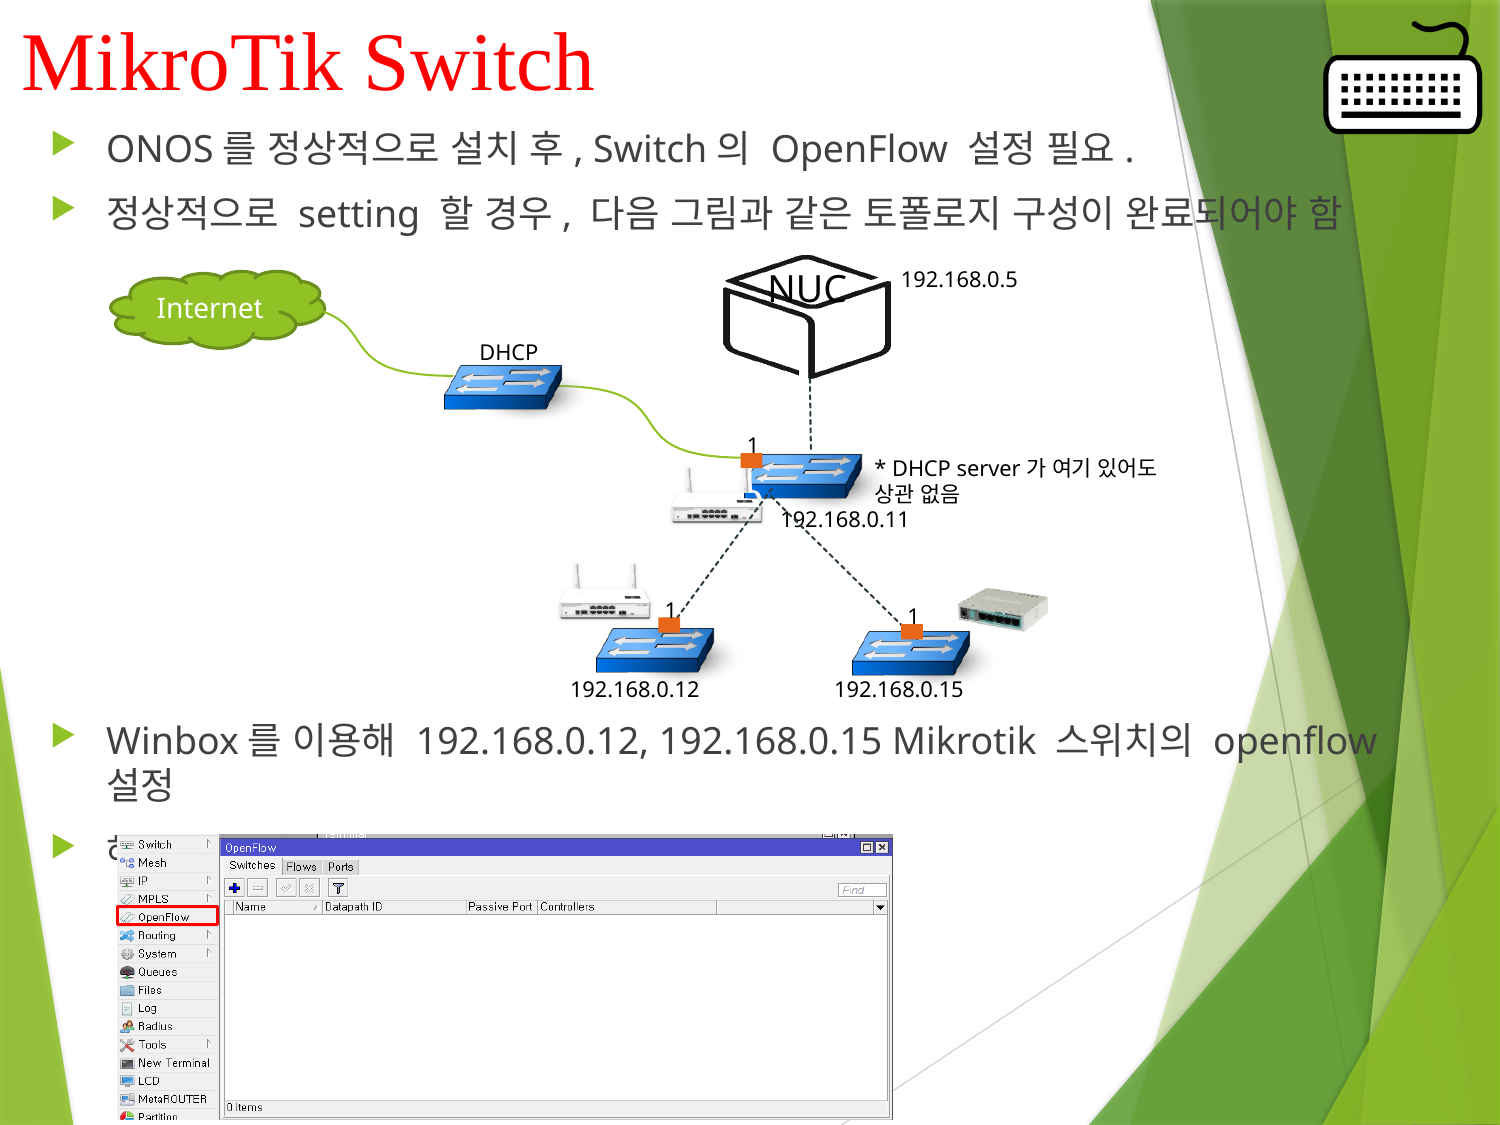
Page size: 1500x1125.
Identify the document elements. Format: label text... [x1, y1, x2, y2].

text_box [110, 255, 1195, 711]
list ONOS를 정상적으로 설치 후, Switch의 OpenFlow 설정 필요. 정상적으로 setting 할 경우, 다음 그림과 같은 토폴로지 구성이 완료되어야 함 Winbox를 이용해 192.168.0.12, 192.168.0.15 Mikrotik 스위치의 openflow 설정 해당 스위치의 winbox에서 OpenFlow 탭 클릭 [34, 117, 1465, 895]
picture [116, 833, 893, 1120]
text_box MikroTik Switch [6, 0, 1278, 133]
picture [1283, 0, 1500, 201]
